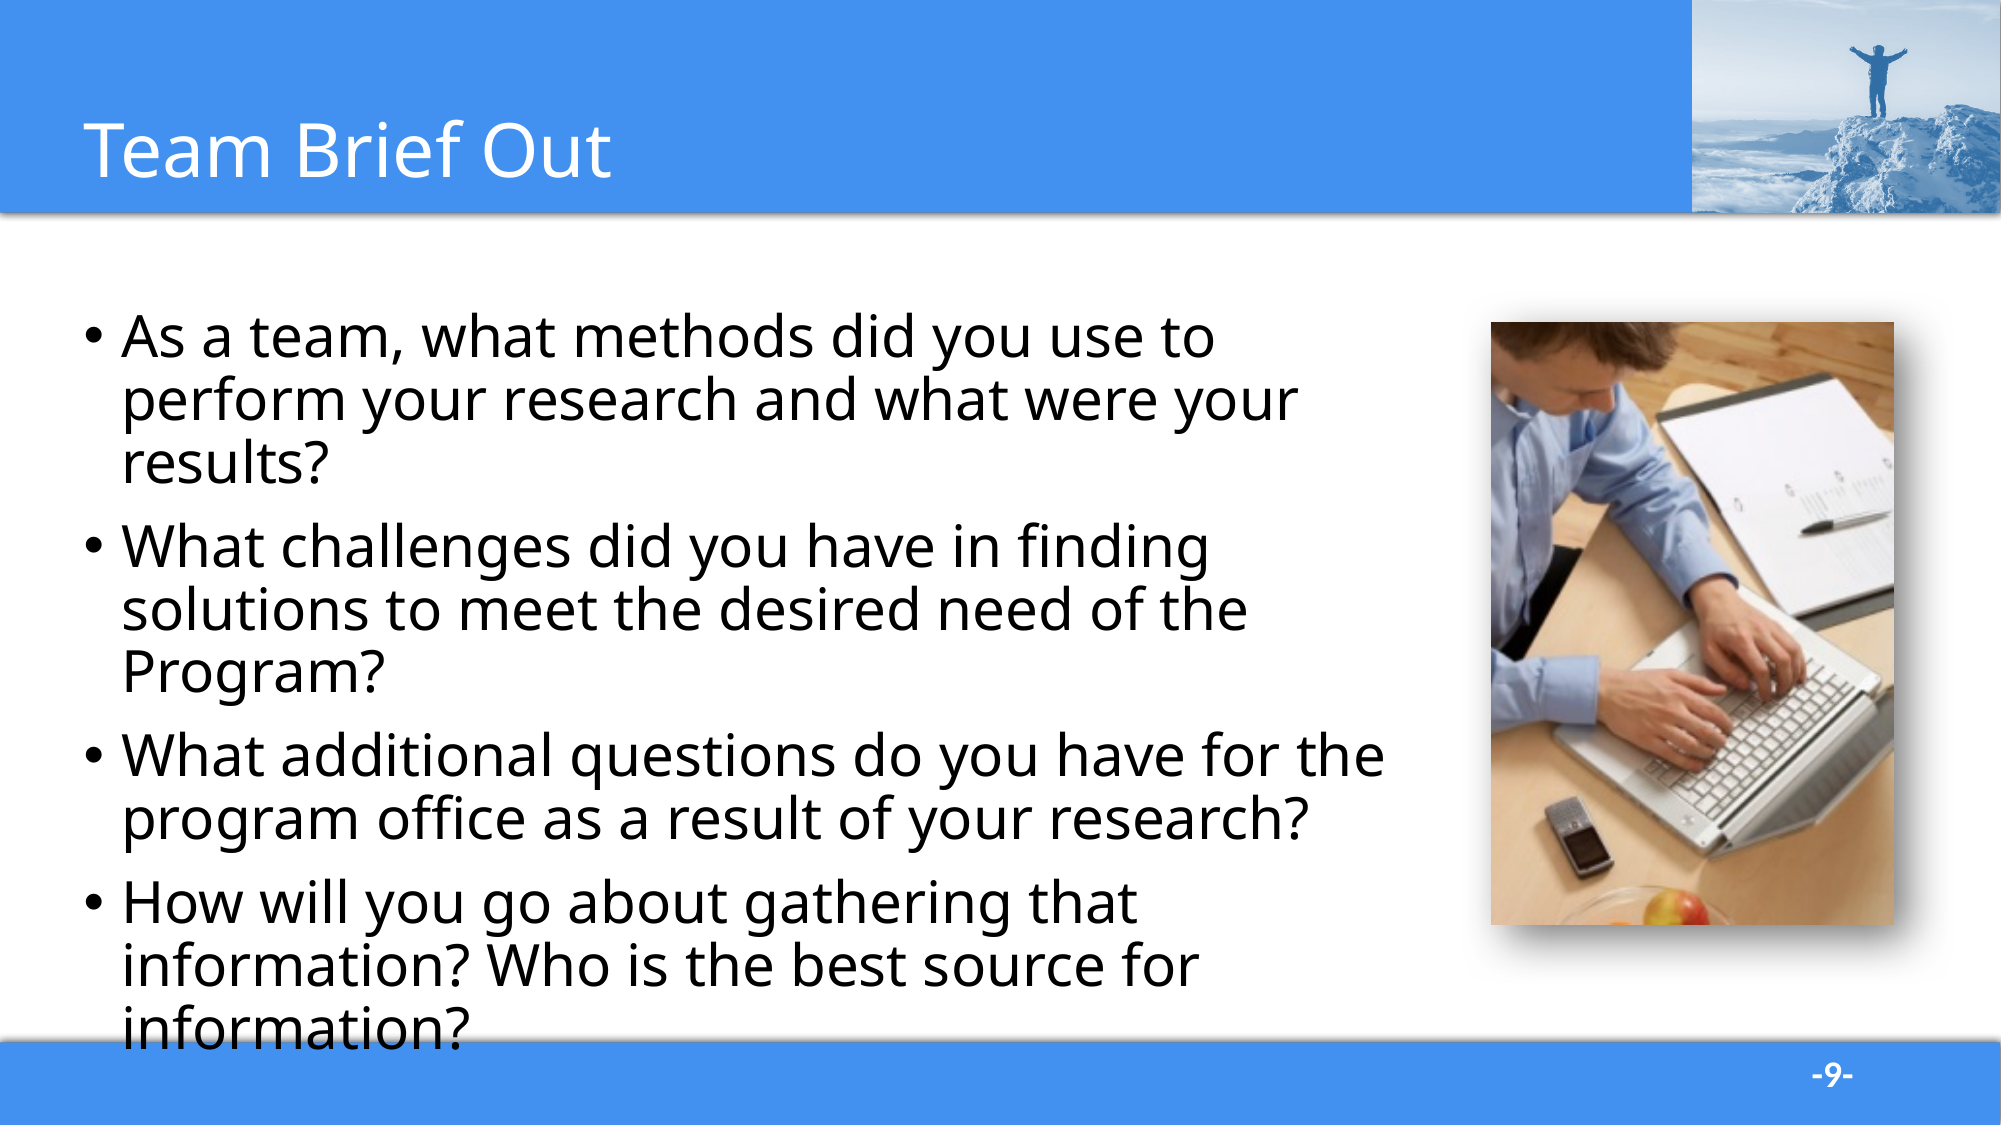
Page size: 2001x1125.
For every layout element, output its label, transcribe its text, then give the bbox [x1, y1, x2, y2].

picture [1491, 322, 1894, 925]
list As a team, what methods did you use to perform your research and what were your results? What challenges did you have in finding solutions to meet the desired need of the Program? What additional questions do you have for the program office as a result of your research? How will you go about gathering that information? Who is the best source for information? [68, 299, 1423, 1014]
title Team Brief Out [68, 44, 1932, 262]
